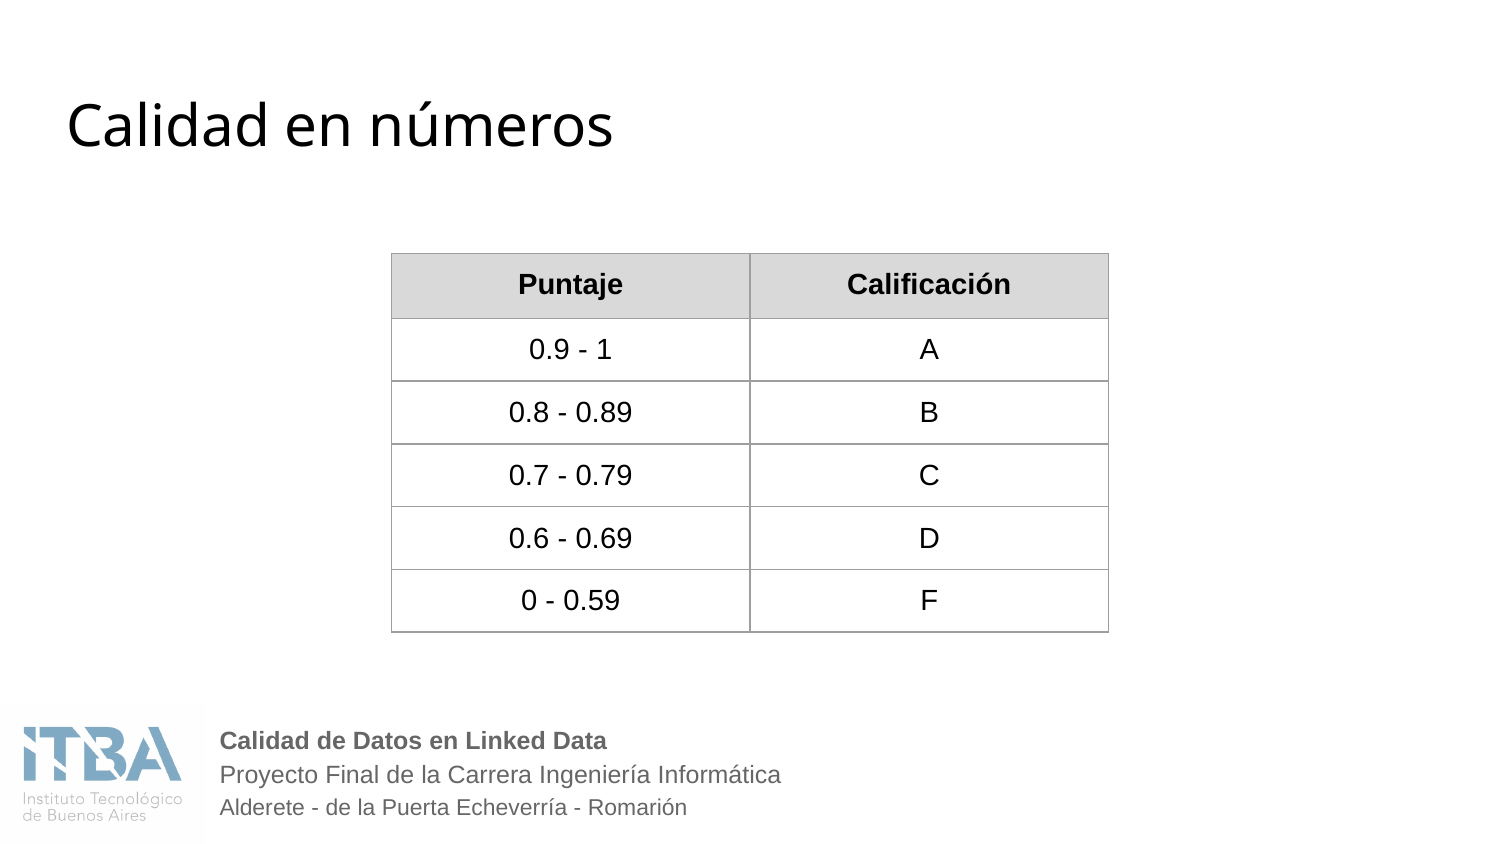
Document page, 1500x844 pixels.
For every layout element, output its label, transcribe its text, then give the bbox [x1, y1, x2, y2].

table_cell A [751, 319, 1108, 380]
table_header Calificación [751, 254, 1108, 318]
table_cell 0.9 - 1 [392, 319, 749, 380]
table_cell 0 - 0.59 [392, 570, 749, 631]
table_header Puntaje [392, 254, 749, 318]
table_cell 0.8 - 0.89 [392, 382, 749, 443]
table_cell C [751, 445, 1108, 506]
table_cell B [751, 382, 1108, 443]
table_cell D [751, 507, 1108, 569]
table_cell 0.6 - 0.69 [392, 507, 749, 569]
title Calidad en números [51, 72, 1449, 167]
table_cell F [751, 570, 1108, 631]
table_cell 0.7 - 0.79 [392, 445, 749, 506]
